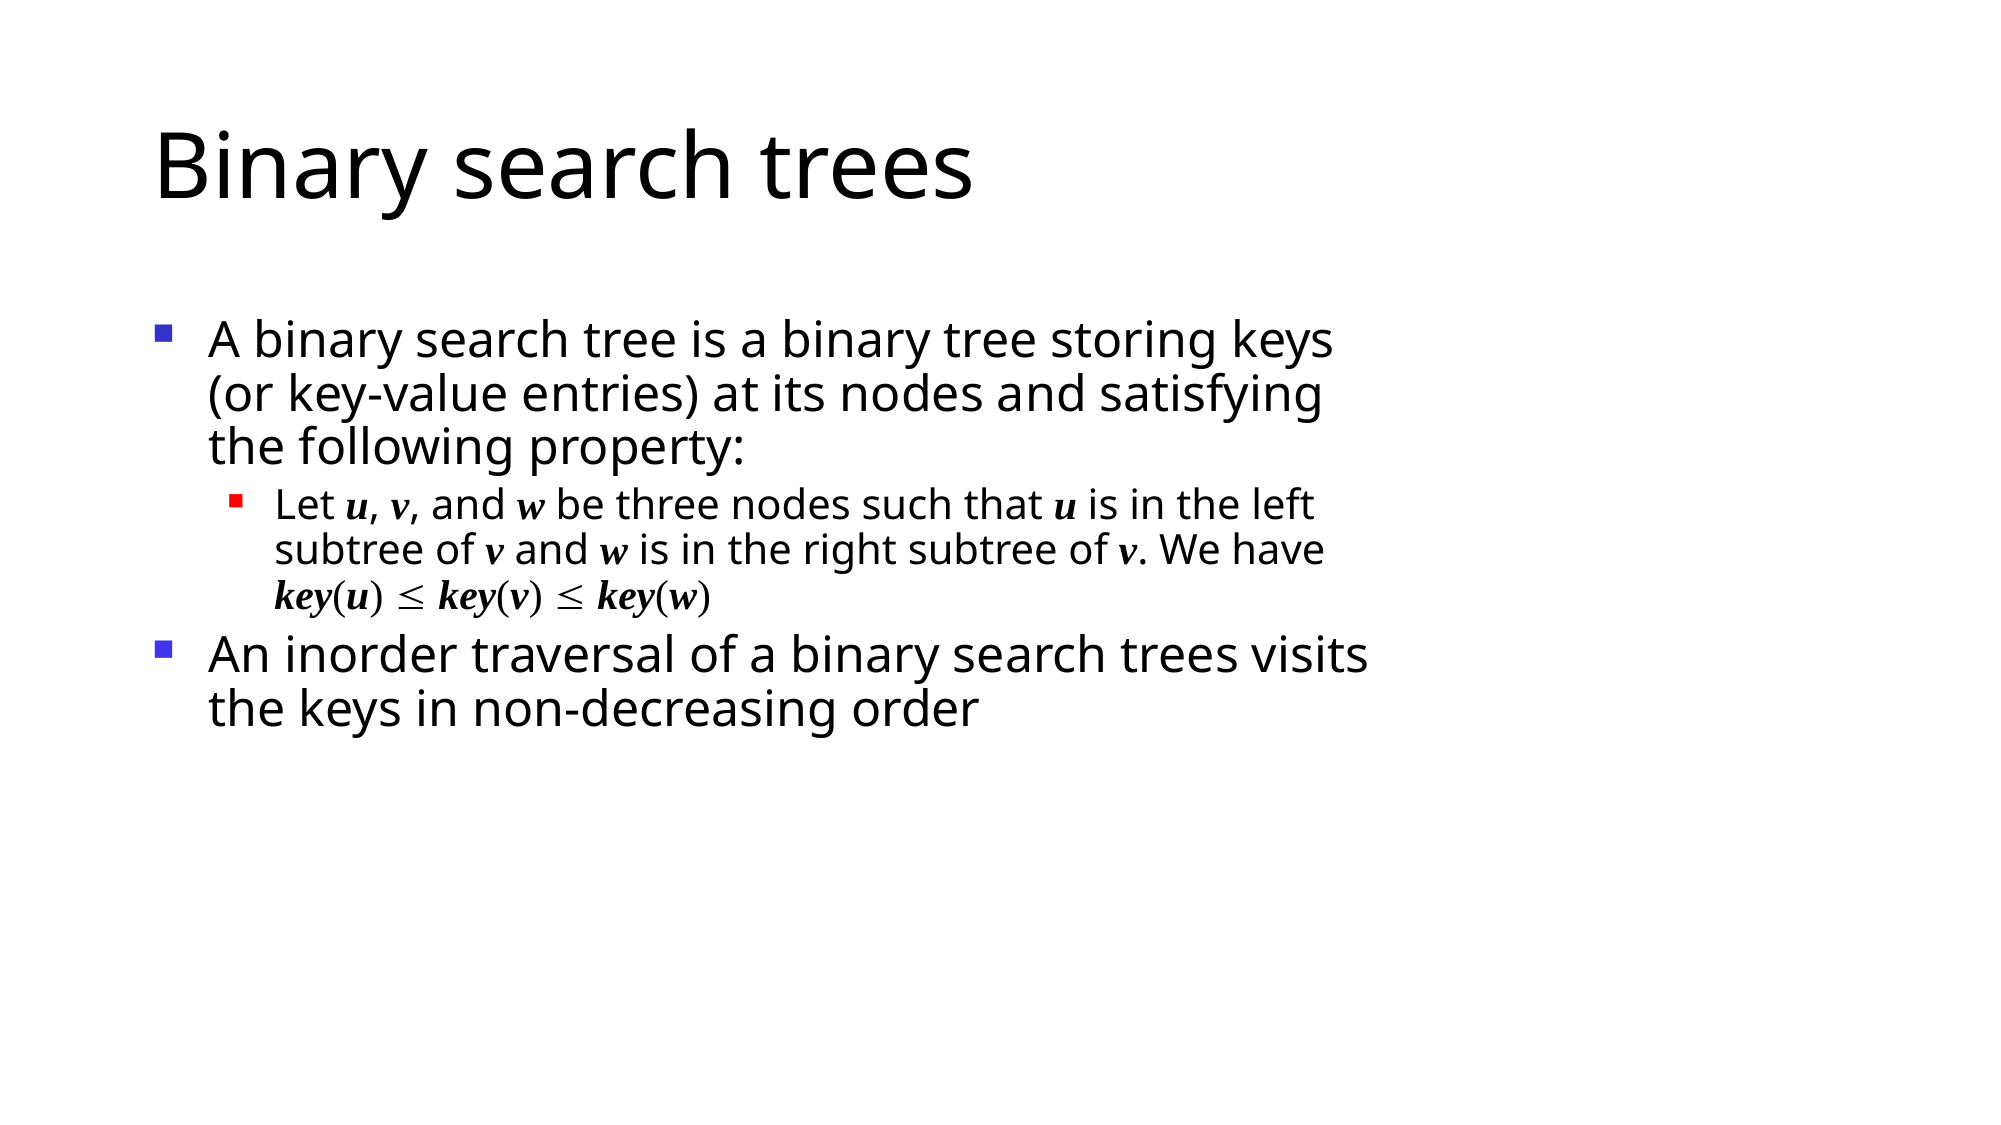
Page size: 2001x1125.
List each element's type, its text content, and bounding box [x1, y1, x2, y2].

title Binary search trees [137, 59, 1863, 278]
text_box A binary search tree is a binary tree storing keys (or key-value entries) at its nodes and satisfying the following property: Let u, v, and w be three nodes such that u is in the left subtree of v and w is in the right subtree of v. We have key(u)  key(v)  key(w) An inorder traversal of a binary search trees visits the keys in non-decreasing order [137, 306, 1408, 1066]
